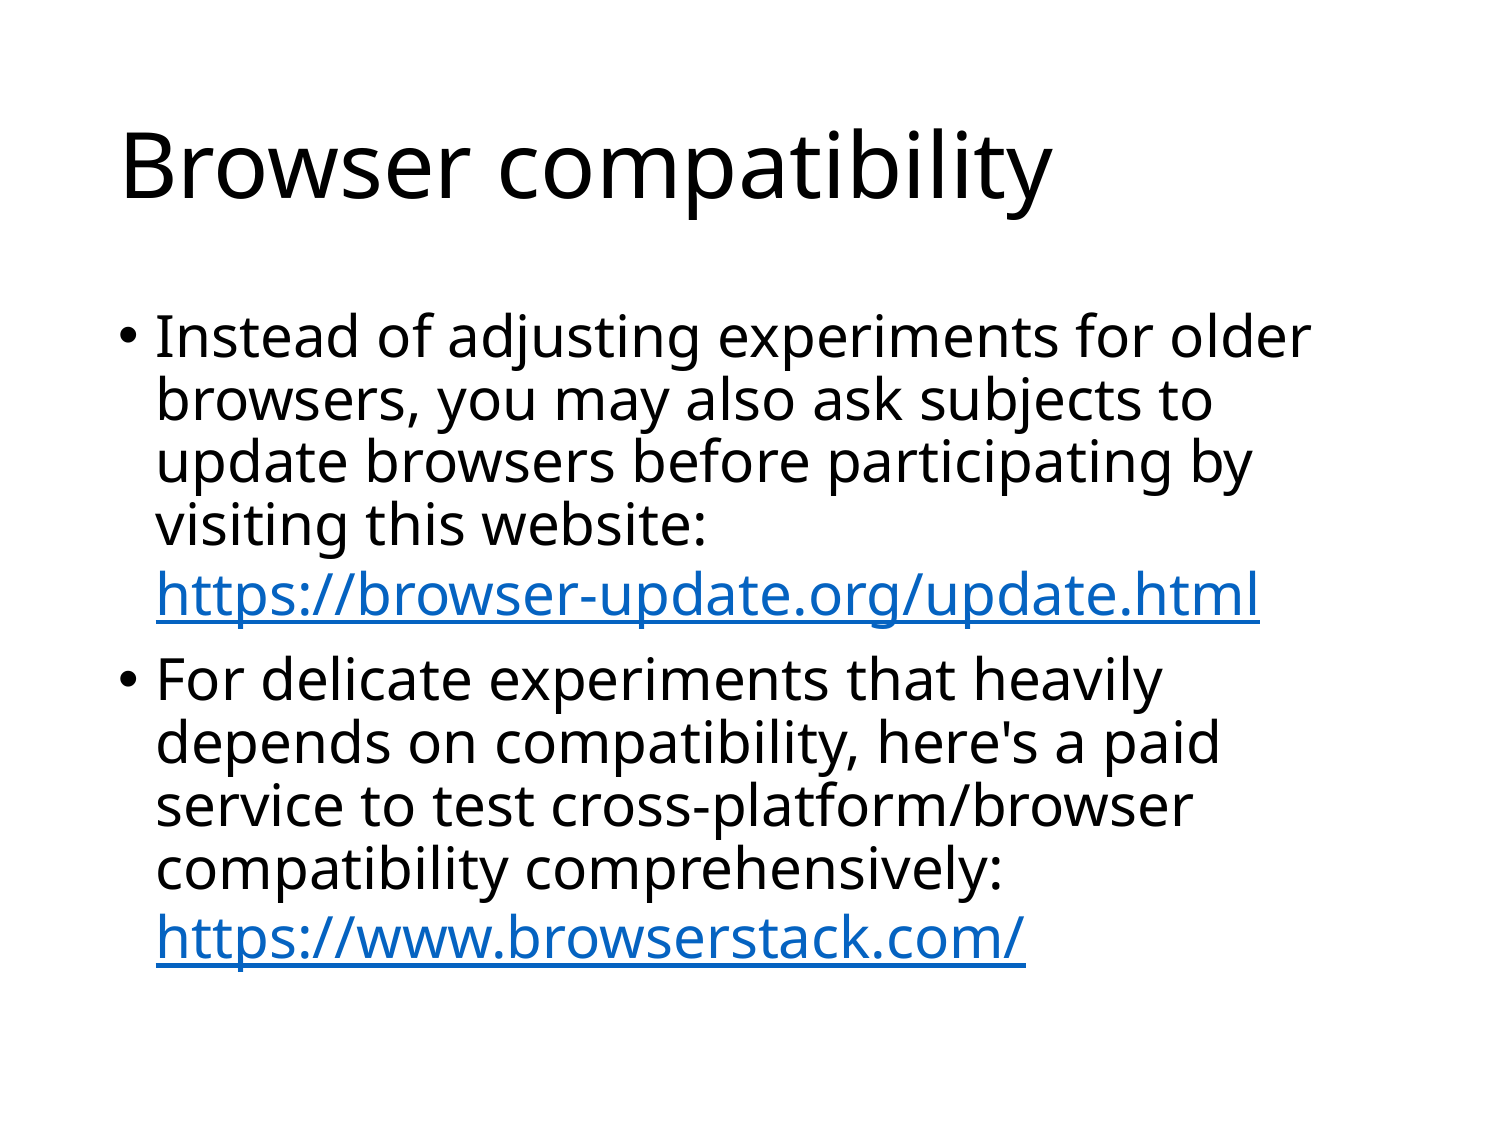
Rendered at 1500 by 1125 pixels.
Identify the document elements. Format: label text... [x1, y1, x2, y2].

list Instead of adjusting experiments for older browsers, you may also ask subjects to update browsers before participating by visiting this website: https://browser-update.org/update.html For delicate experiments that heavily depends on compatibility, here's a paid service to test cross-platform/browser compatibility comprehensively: https://www.browserstack.com/ [103, 299, 1397, 1014]
title Browser compatibility [103, 59, 1397, 278]
